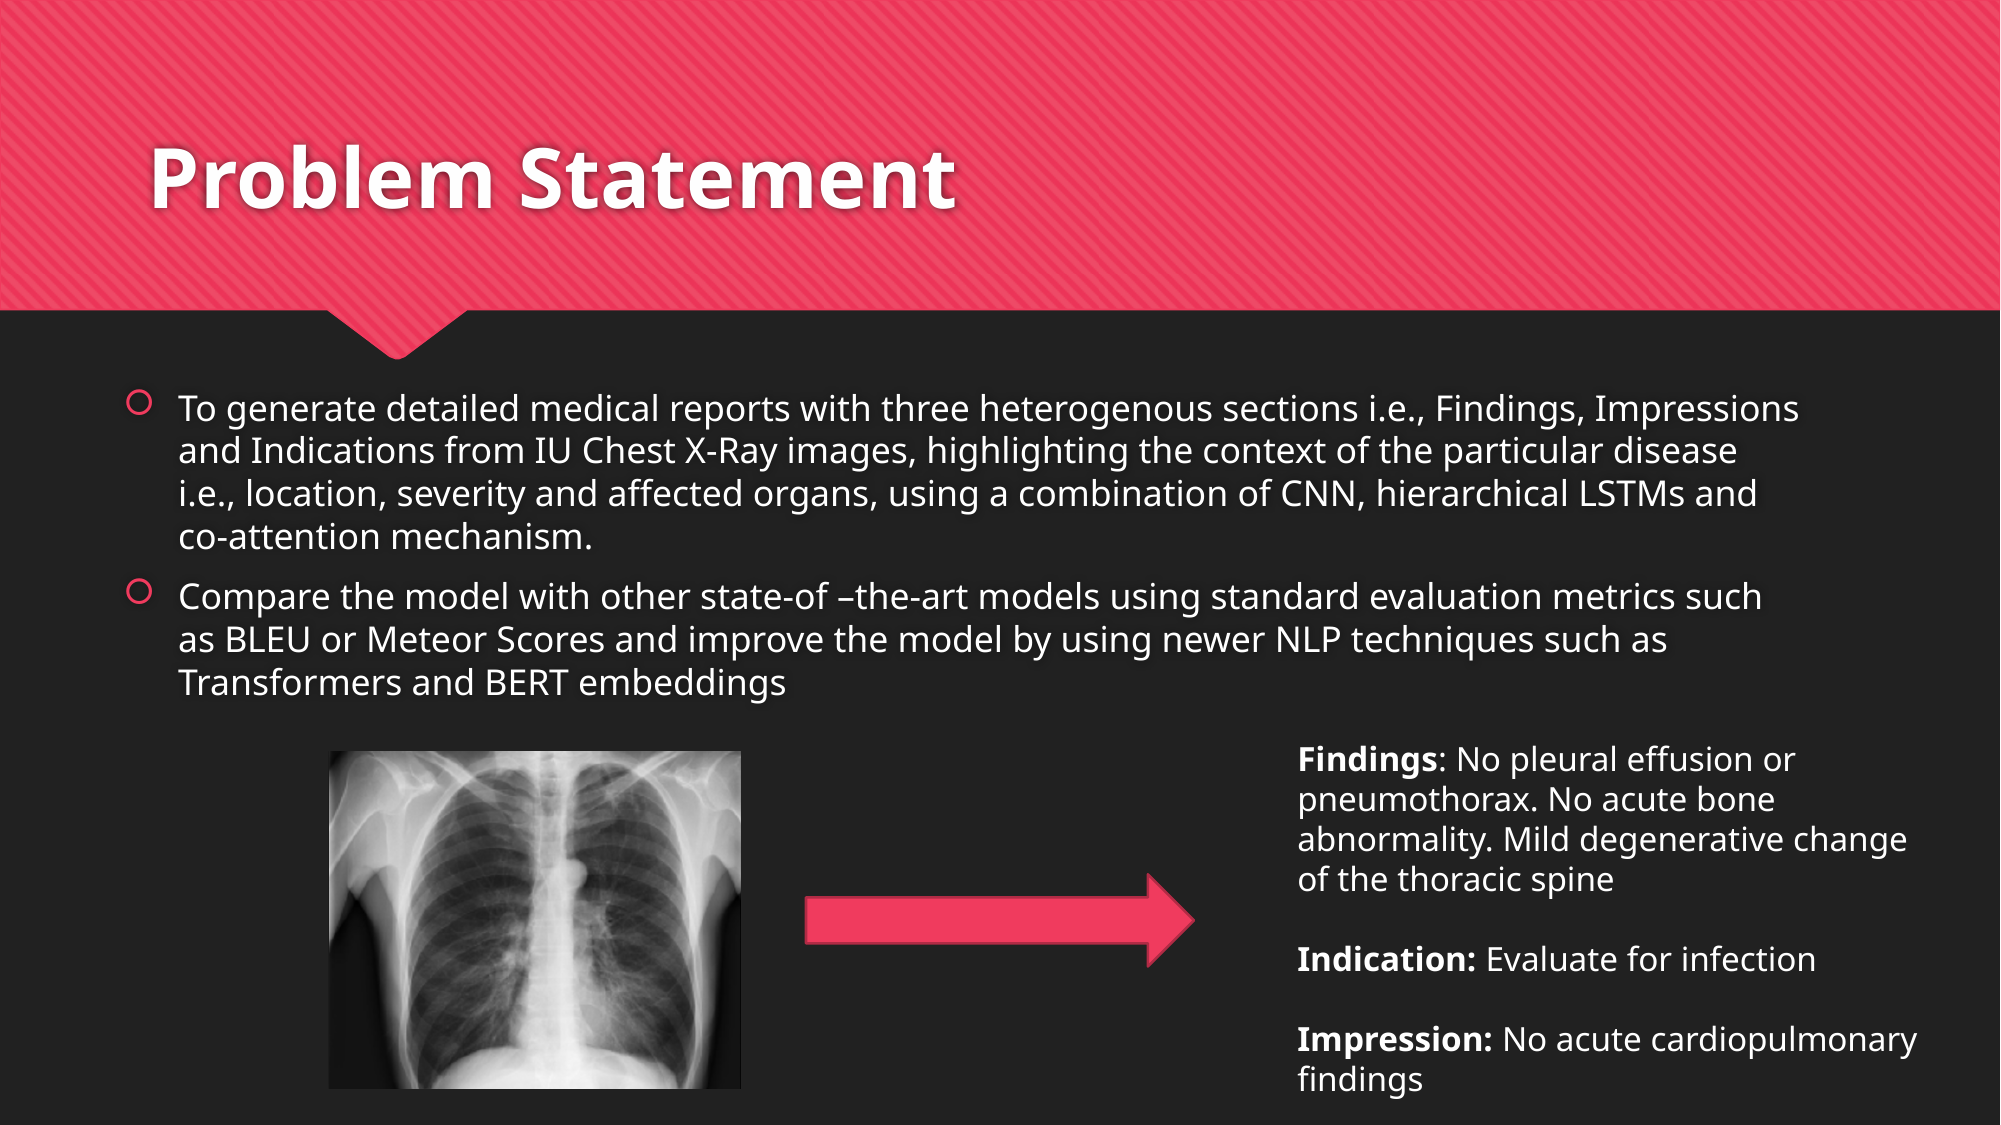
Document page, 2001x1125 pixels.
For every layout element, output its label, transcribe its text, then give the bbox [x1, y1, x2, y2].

picture [328, 751, 742, 1090]
text_box Findings: No pleural effusion or pneumothorax. No acute bone abnormality. Mild degenerative change of the thoracic spine Indication: Evaluate for infection Impression: No acute cardiopulmonary findings [1282, 730, 1948, 1105]
list To generate detailed medical reports with three heterogenous sections i.e., Findings, Impressions and Indications from IU Chest X-Ray images, highlighting the context of the particular disease i.e., location, severity and affected organs, using a combination of CNN, hierarchical LSTMs and co-attention mechanism. Compare the model with other state-of –the-art models using standard evaluation metrics such as BLEU or Meteor Scores and improve the model by using newer NLP techniques such as Transformers and BERT embeddings [108, 319, 1822, 711]
title Problem Statement [132, 73, 1868, 233]
text_box [804, 873, 1195, 968]
